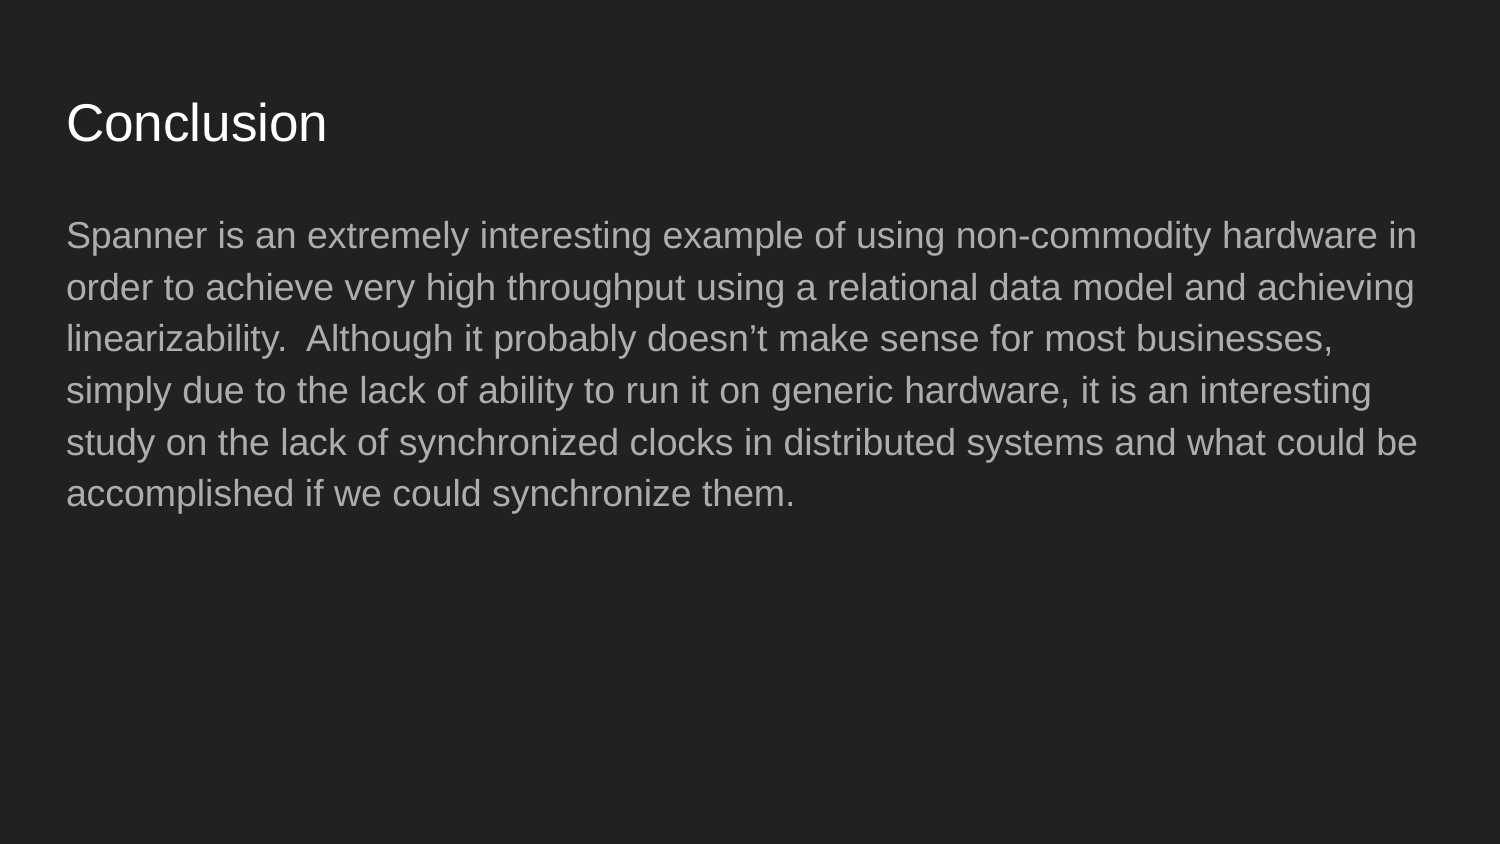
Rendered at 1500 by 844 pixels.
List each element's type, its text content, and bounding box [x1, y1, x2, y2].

title Conclusion [51, 72, 1449, 167]
list Spanner is an extremely interesting example of using non-commodity hardware in order to achieve very high throughput using a relational data model and achieving linearizability. Although it probably doesn’t make sense for most businesses, simply due to the lack of ability to run it on generic hardware, it is an interesting study on the lack of synchronized clocks in distributed systems and what could be accomplished if we could synchronize them. [51, 189, 1449, 750]
